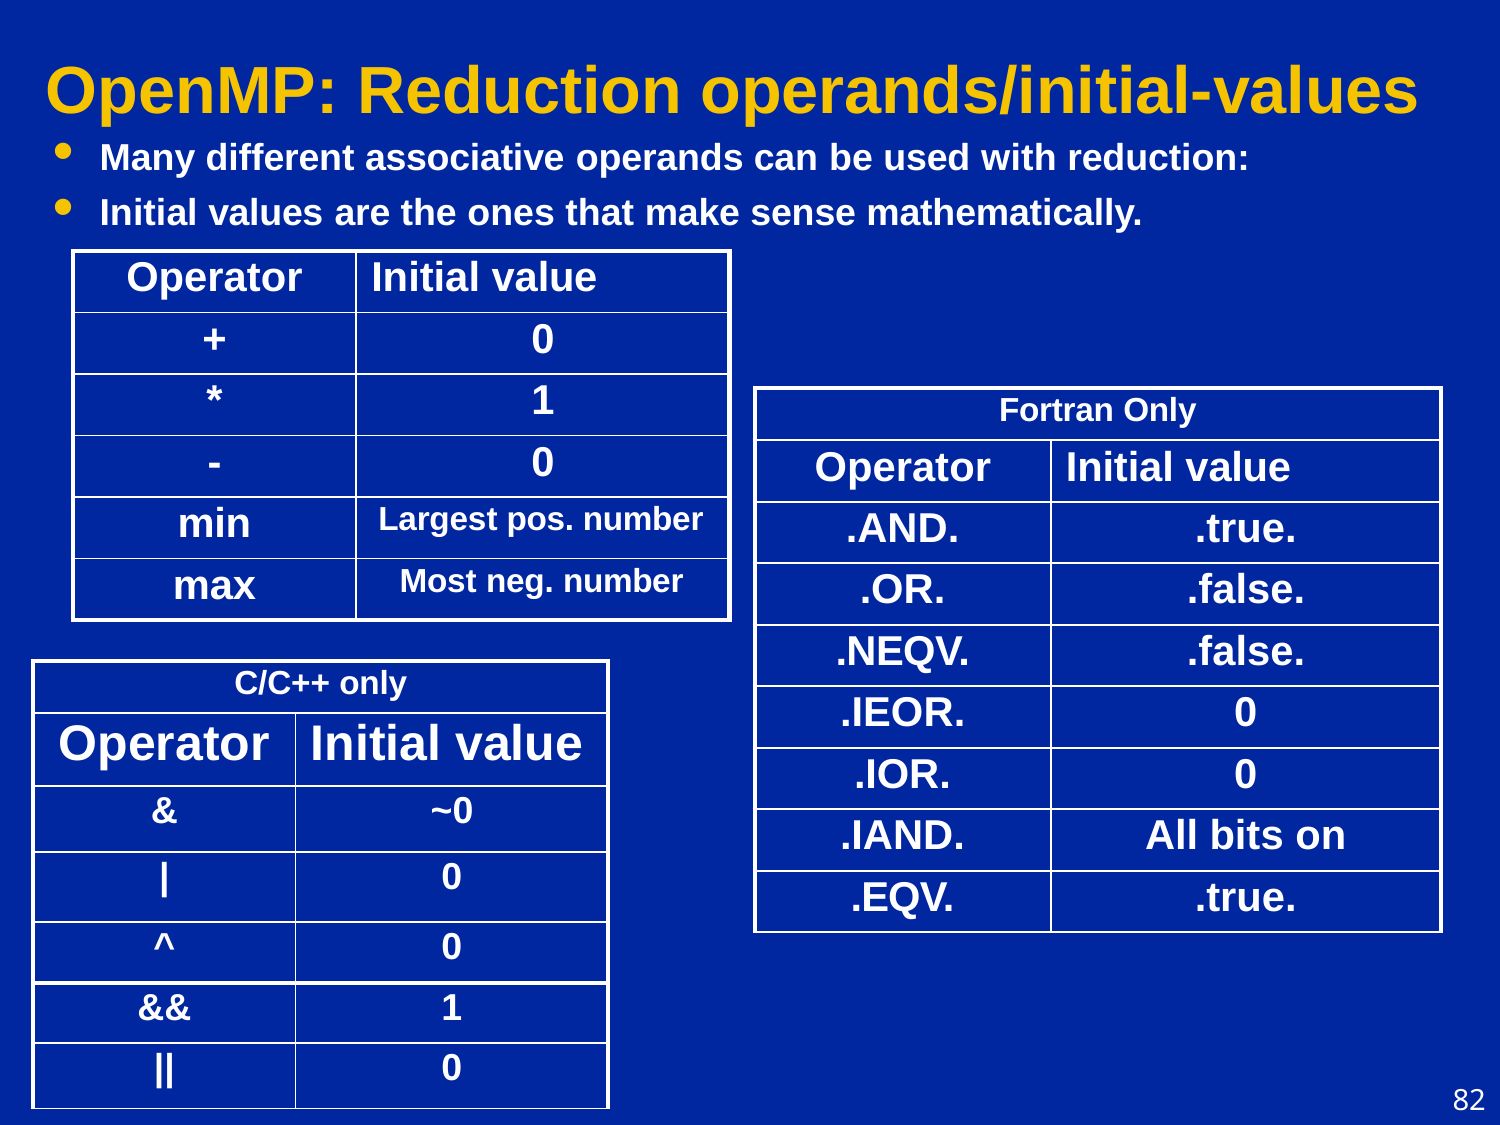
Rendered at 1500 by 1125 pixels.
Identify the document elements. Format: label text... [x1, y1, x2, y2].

table_cell .true. [1052, 872, 1439, 931]
table_cell .IEOR. [757, 687, 1050, 747]
table_cell - [75, 436, 355, 496]
table_cell Initial value [1052, 441, 1439, 501]
text_box Many different associative operands can be used with reduction: Initial values are the ones that make sense mathematically. [50, 120, 1256, 233]
table_cell ^ [35, 923, 295, 981]
table_cell .AND. [757, 503, 1050, 562]
table_cell Most neg. number [357, 559, 727, 618]
table_header Initial value [357, 253, 727, 312]
table_cell || [35, 1044, 295, 1108]
table_cell && [35, 985, 295, 1042]
table_cell 0 [357, 313, 727, 373]
table_cell 0 [1052, 749, 1439, 808]
table_cell | [35, 853, 295, 921]
table_cell .true. [1052, 503, 1439, 562]
table_cell Initial value [296, 714, 606, 785]
table_cell Operator [757, 441, 1050, 501]
table_cell .false. [1052, 564, 1439, 624]
table_cell 0 [296, 923, 606, 981]
title OpenMP: Reduction operands/initial-values [43, 44, 1425, 235]
table_cell .OR. [757, 564, 1050, 624]
table_cell + [75, 313, 355, 373]
table_cell & [35, 787, 295, 851]
table_header C/C++ only [35, 663, 606, 712]
table_cell max [75, 559, 355, 618]
table_cell Largest pos. number [357, 498, 727, 558]
table_cell 0 [296, 853, 606, 921]
table_cell Operator [35, 714, 295, 785]
table_cell 0 [296, 1044, 606, 1108]
table_cell All bits on [1052, 810, 1439, 870]
table_cell * [75, 375, 355, 435]
table_cell ~0 [296, 787, 606, 851]
table_header Fortran Only [757, 390, 1439, 439]
table_cell 1 [296, 985, 606, 1042]
table_cell .EQV. [757, 872, 1050, 931]
table_cell 0 [1052, 687, 1439, 747]
table_cell .IAND. [757, 810, 1050, 870]
table_cell .IOR. [757, 749, 1050, 808]
table_cell .false. [1052, 626, 1439, 685]
table_cell min [75, 498, 355, 558]
table_header Operator [75, 253, 355, 312]
text_box 82 [1446, 1075, 1492, 1122]
table_cell .NEQV. [757, 626, 1050, 685]
table_cell 1 [357, 375, 727, 435]
table_cell 0 [357, 436, 727, 496]
